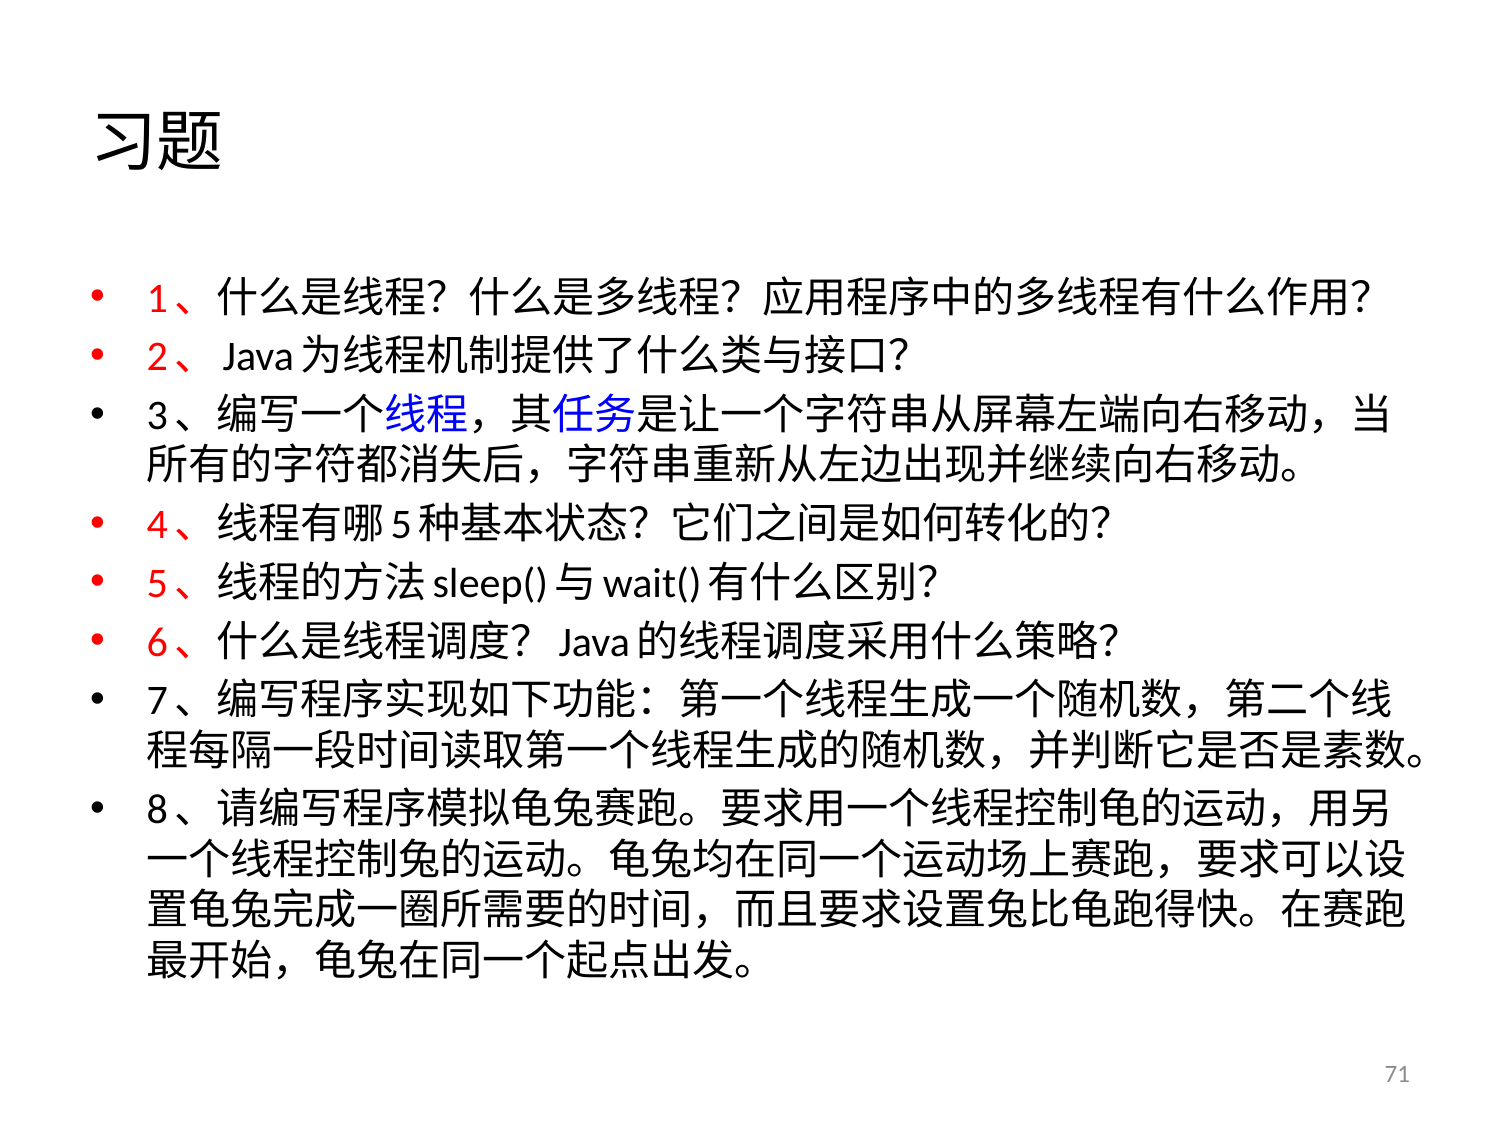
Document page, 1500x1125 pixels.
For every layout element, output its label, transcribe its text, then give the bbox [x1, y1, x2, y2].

slide_number 71 [1074, 1042, 1425, 1103]
list 1、什么是线程？什么是多线程？应用程序中的多线程有什么作用？ 2、Java为线程机制提供了什么类与接口？ 3、编写一个线程，其任务是让一个字符串从屏幕左端向右移动，当所有的字符都消失后，字符串重新从左边出现并继续向右移动。 4、线程有哪5种基本状态？它们之间是如何转化的？ 5、线程的方法sleep()与wait()有什么区别？ 6、什么是线程调度？Java的线程调度采用什么策略？ 7、编写程序实现如下功能：第一个线程生成一个随机数，第二个线程每隔一段时间读取第一个线程生成的随机数，并判断它是否是素数。 8、请编写程序模拟龟兔赛跑。要求用一个线程控制龟的运动，用另一个线程控制兔的运动。龟兔均在同一个运动场上赛跑，要求可以设置龟兔完成一圈所需要的时间，而且要求设置兔比龟跑得快。在赛跑最开始，龟兔在同一个起点出发。 [75, 262, 1425, 1005]
title 习题 [75, 45, 1425, 233]
